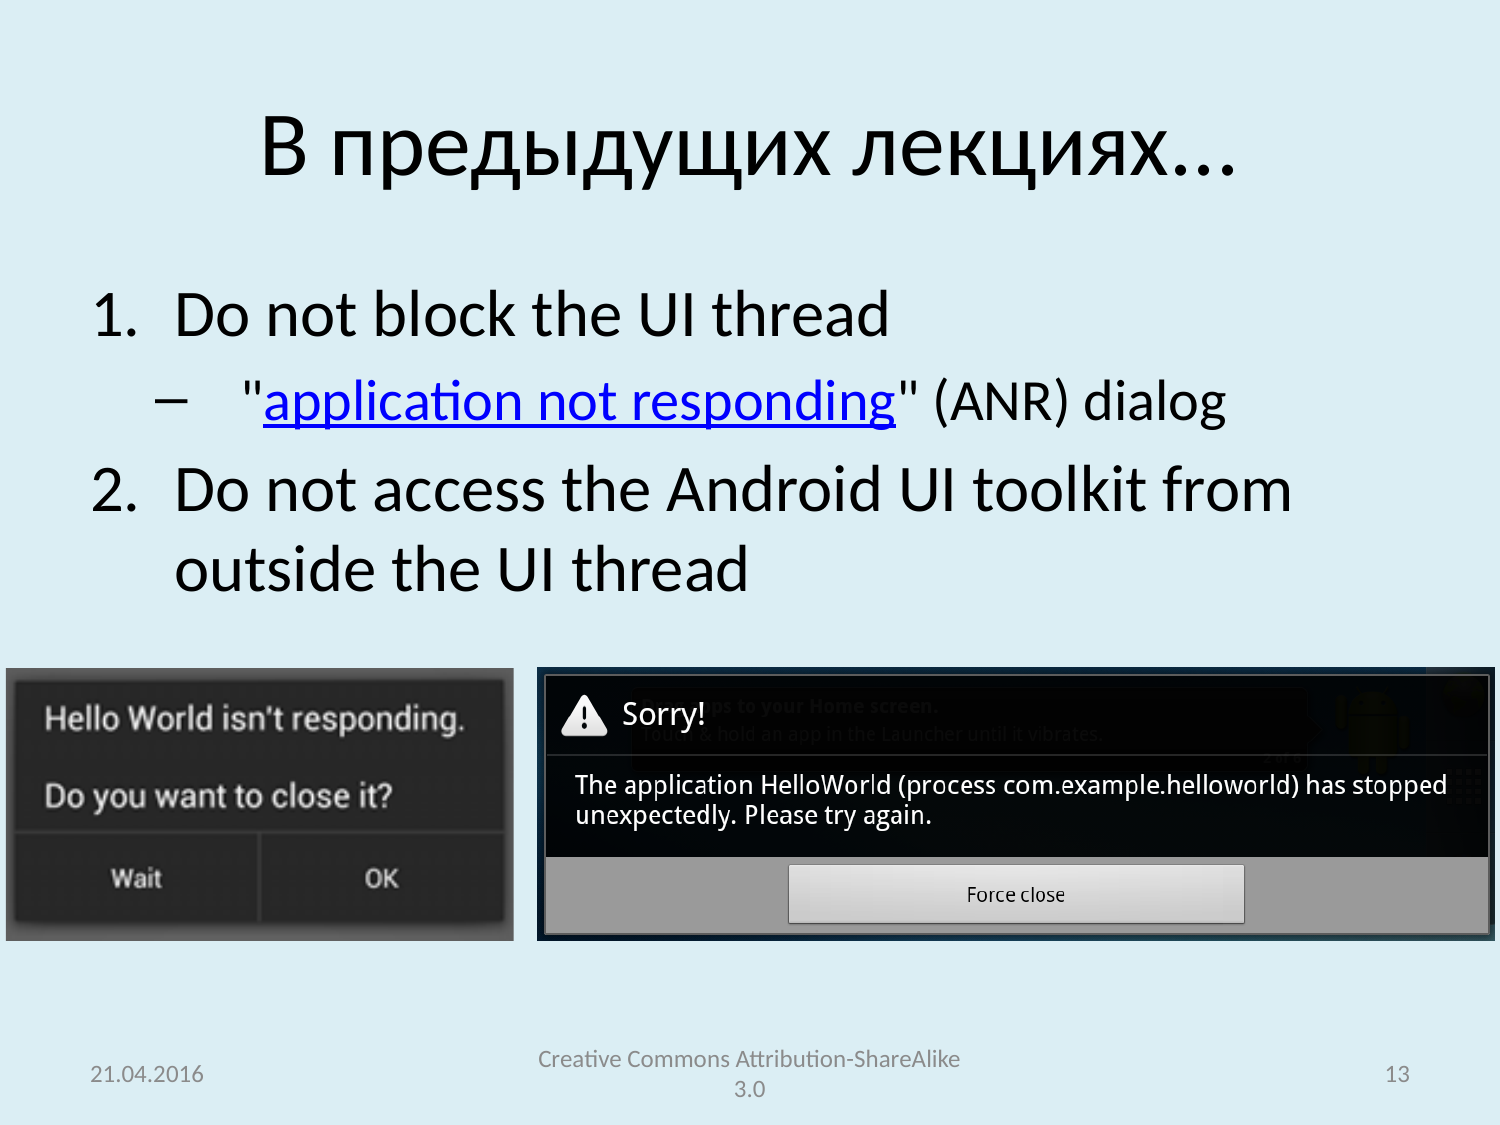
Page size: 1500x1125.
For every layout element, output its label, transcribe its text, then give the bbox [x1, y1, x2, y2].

title В предыдущих лекциях... [74, 44, 1426, 233]
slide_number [75, 1042, 425, 1103]
list Do not block the UI thread "application not responding" (ANR) dialog Do not access the Android UI toolkit from outside the UI thread [74, 262, 1426, 1006]
picture [5, 668, 514, 941]
footer Creative Commons Attribution-ShareAlike 3.0 [512, 1042, 988, 1103]
picture [537, 666, 1495, 941]
slide_number 13 [1074, 1042, 1425, 1103]
